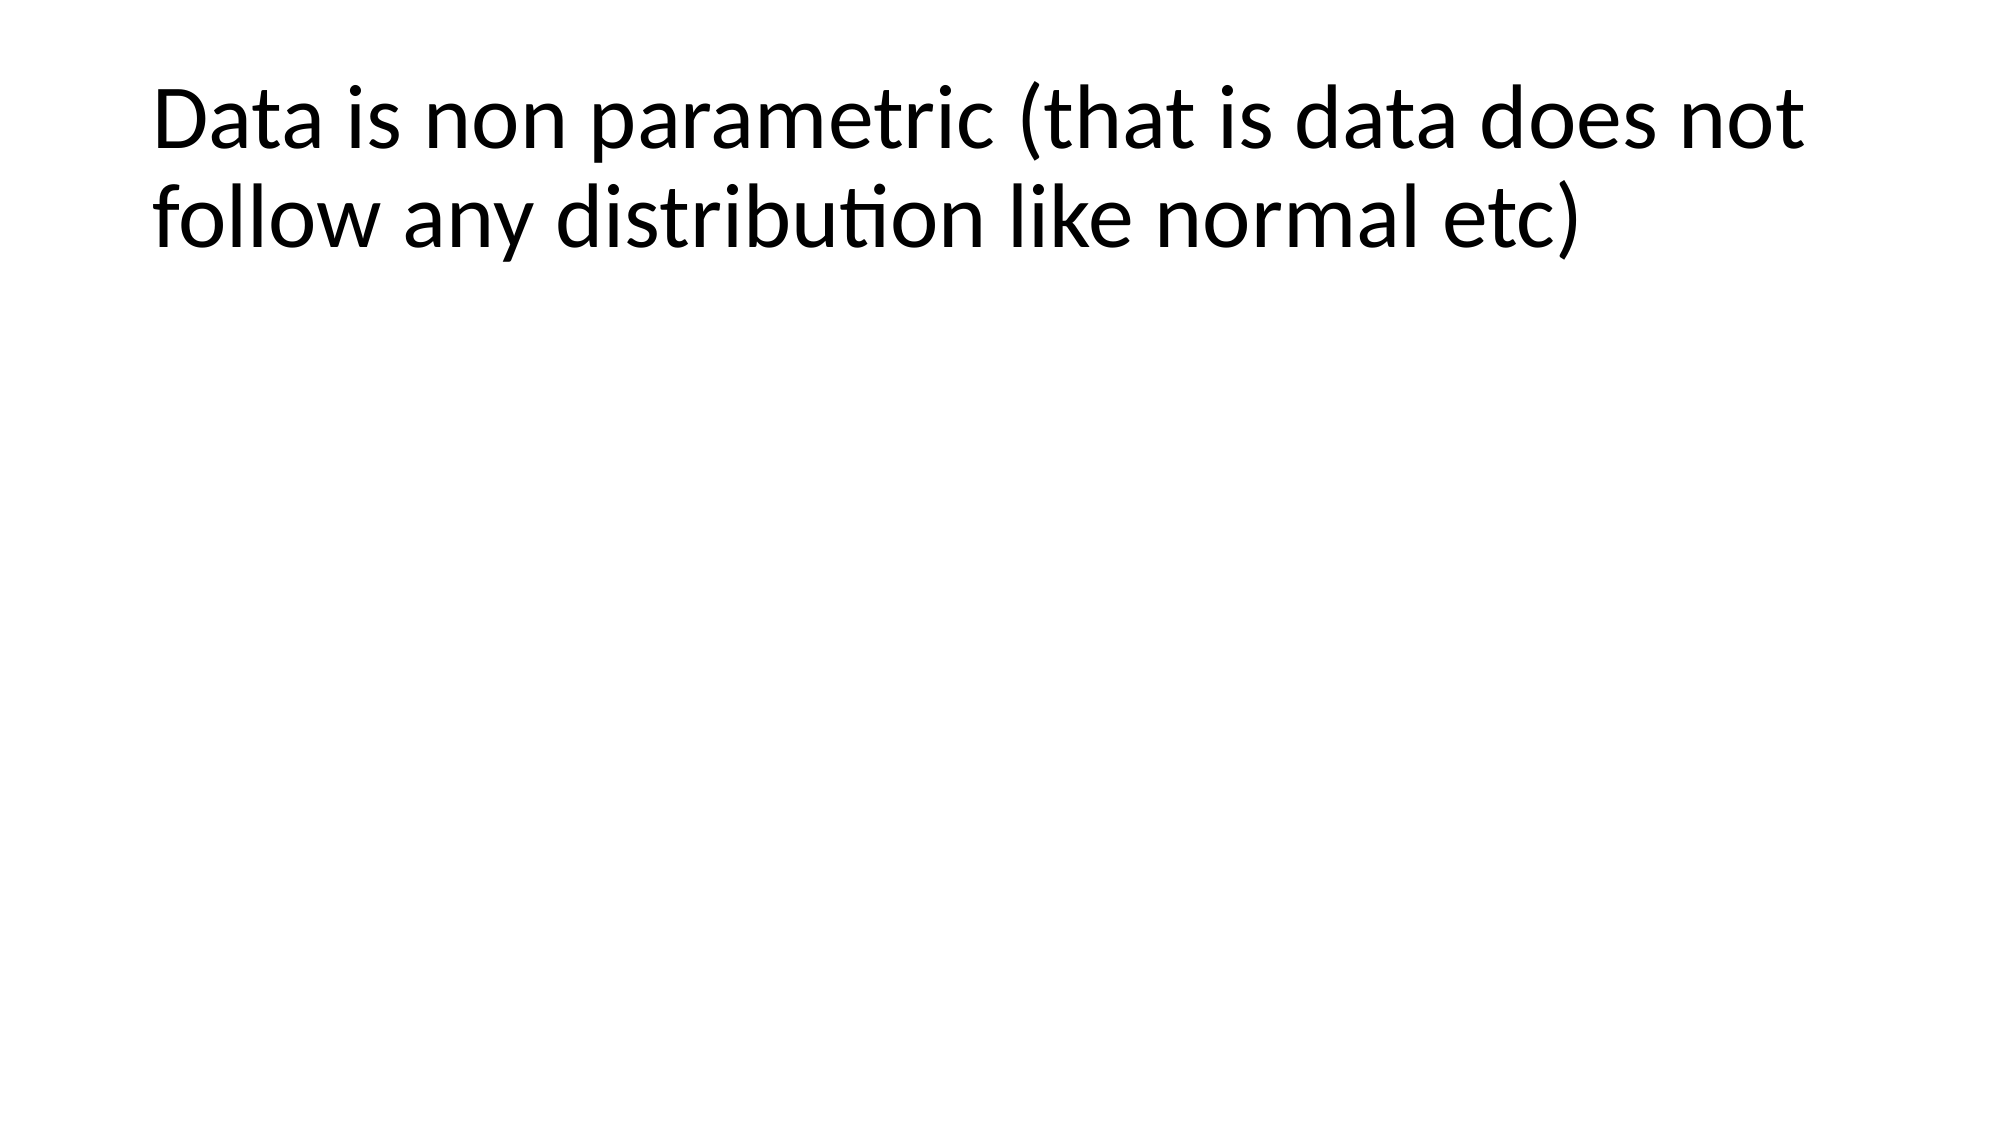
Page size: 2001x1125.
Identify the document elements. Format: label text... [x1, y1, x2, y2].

title Data is non parametric (that is data does not follow any distribution like normal etc) [137, 59, 1863, 278]
